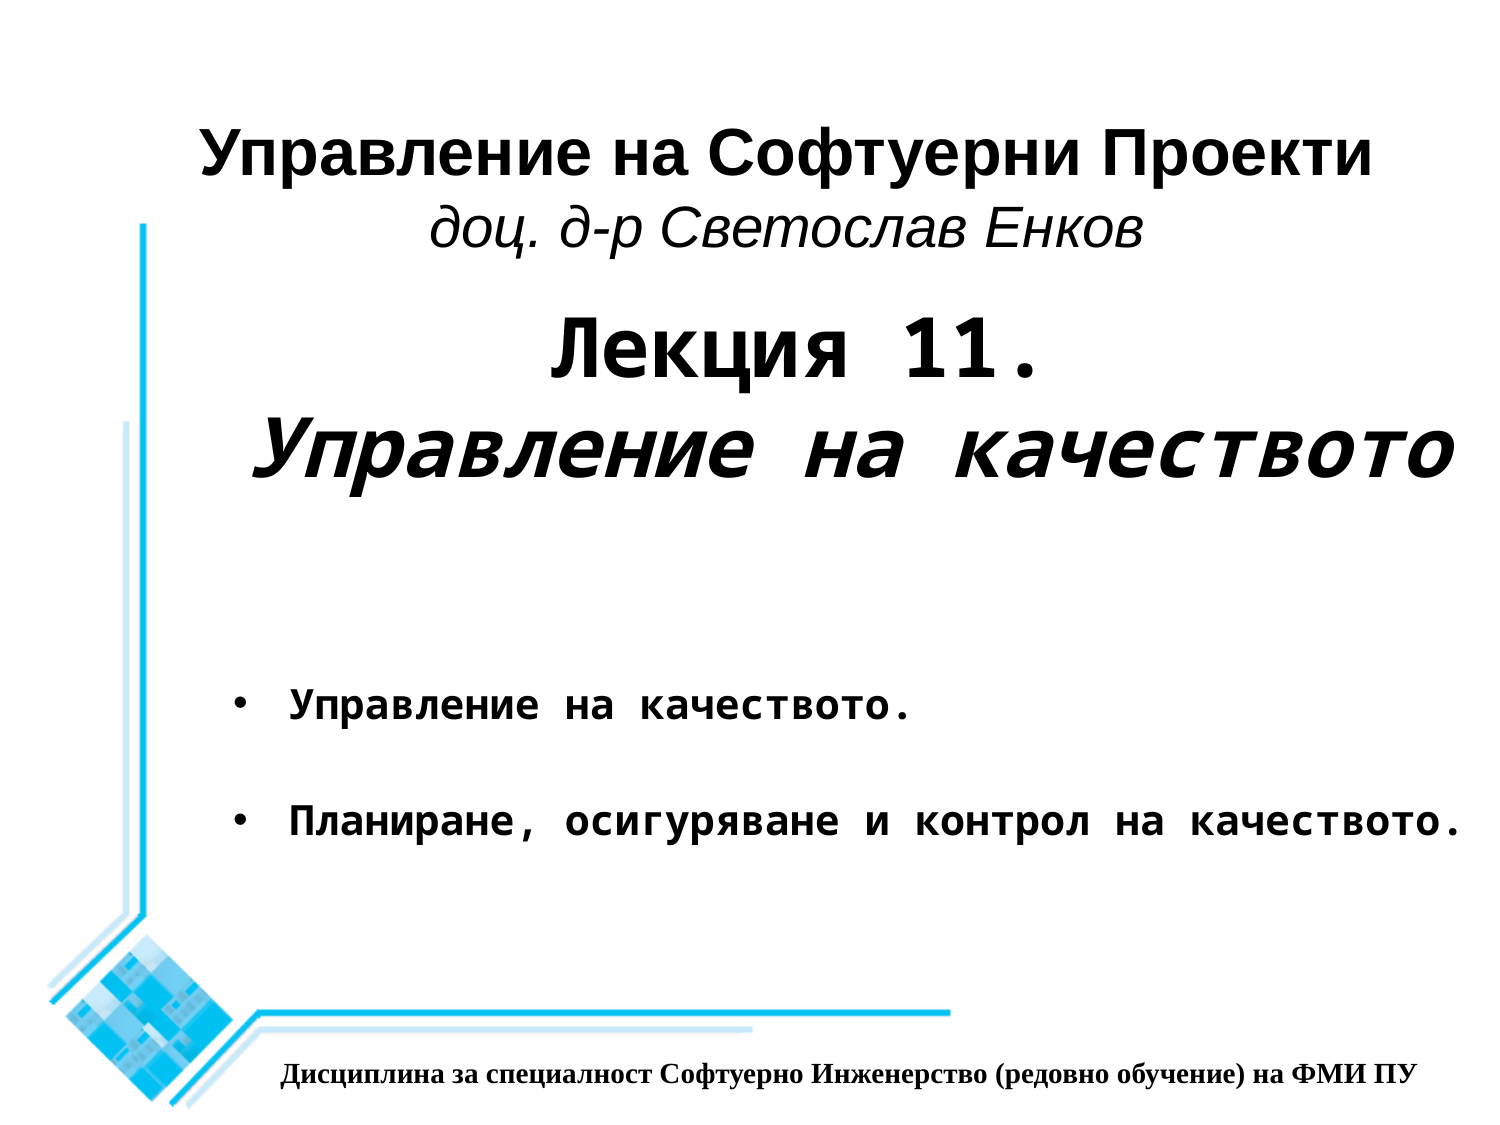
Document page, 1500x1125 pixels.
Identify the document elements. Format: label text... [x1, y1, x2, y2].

text_box Управление на Софтуерни Проекти доц. д-р Светослав Енков [149, 90, 1425, 278]
text_box Дисциплина за специалност Софтуерно Инженерство (редовно обучение) на ФМИ ПУ [265, 1046, 1495, 1097]
picture [35, 212, 963, 1122]
text_box Лекция 11. Управление на качеството Управление на качеството. Планиране, осигуряване и контрол на качеството. [218, 286, 1483, 1012]
